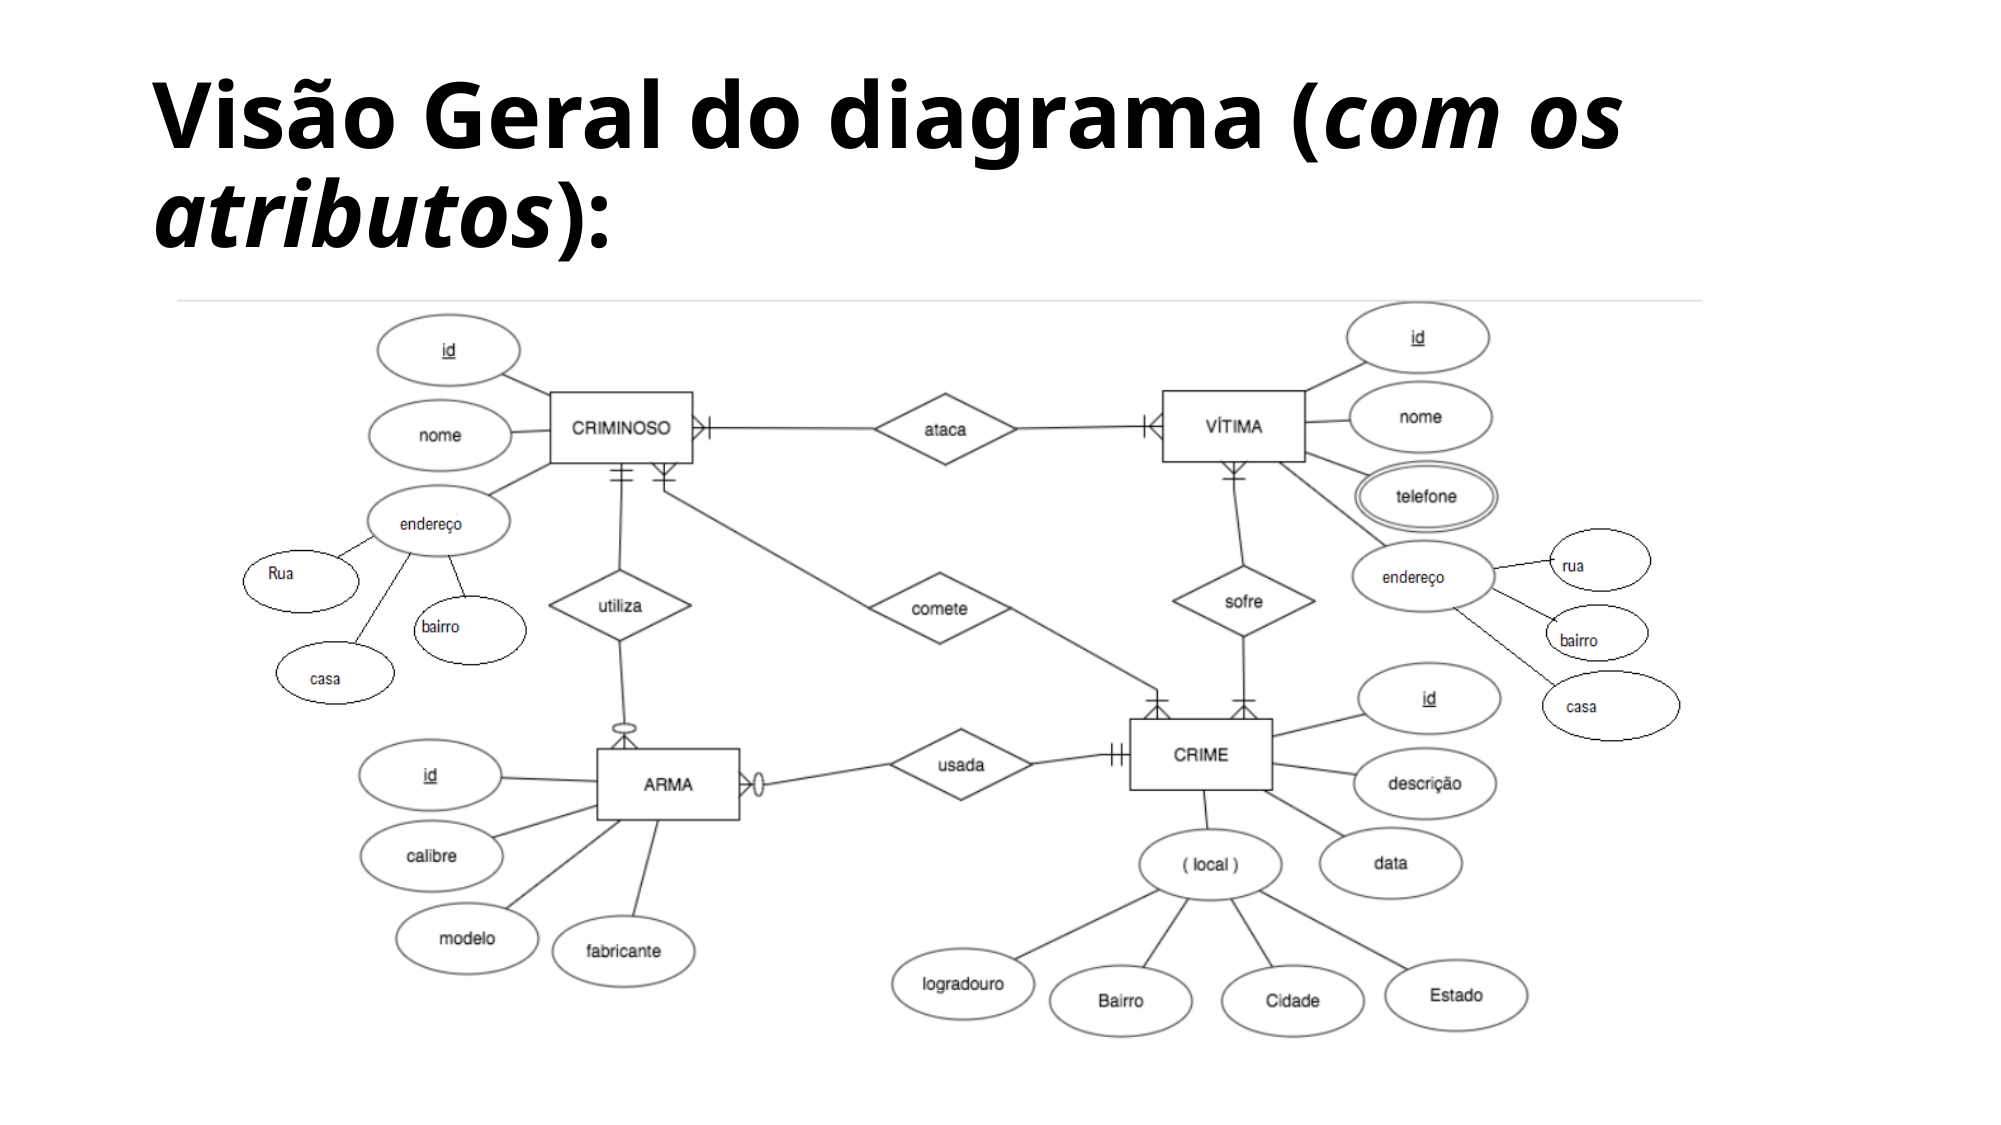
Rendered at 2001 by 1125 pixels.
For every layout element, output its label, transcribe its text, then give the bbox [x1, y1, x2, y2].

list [177, 299, 1702, 1075]
title Visão Geral do diagrama (com os atributos): [137, 59, 1863, 278]
